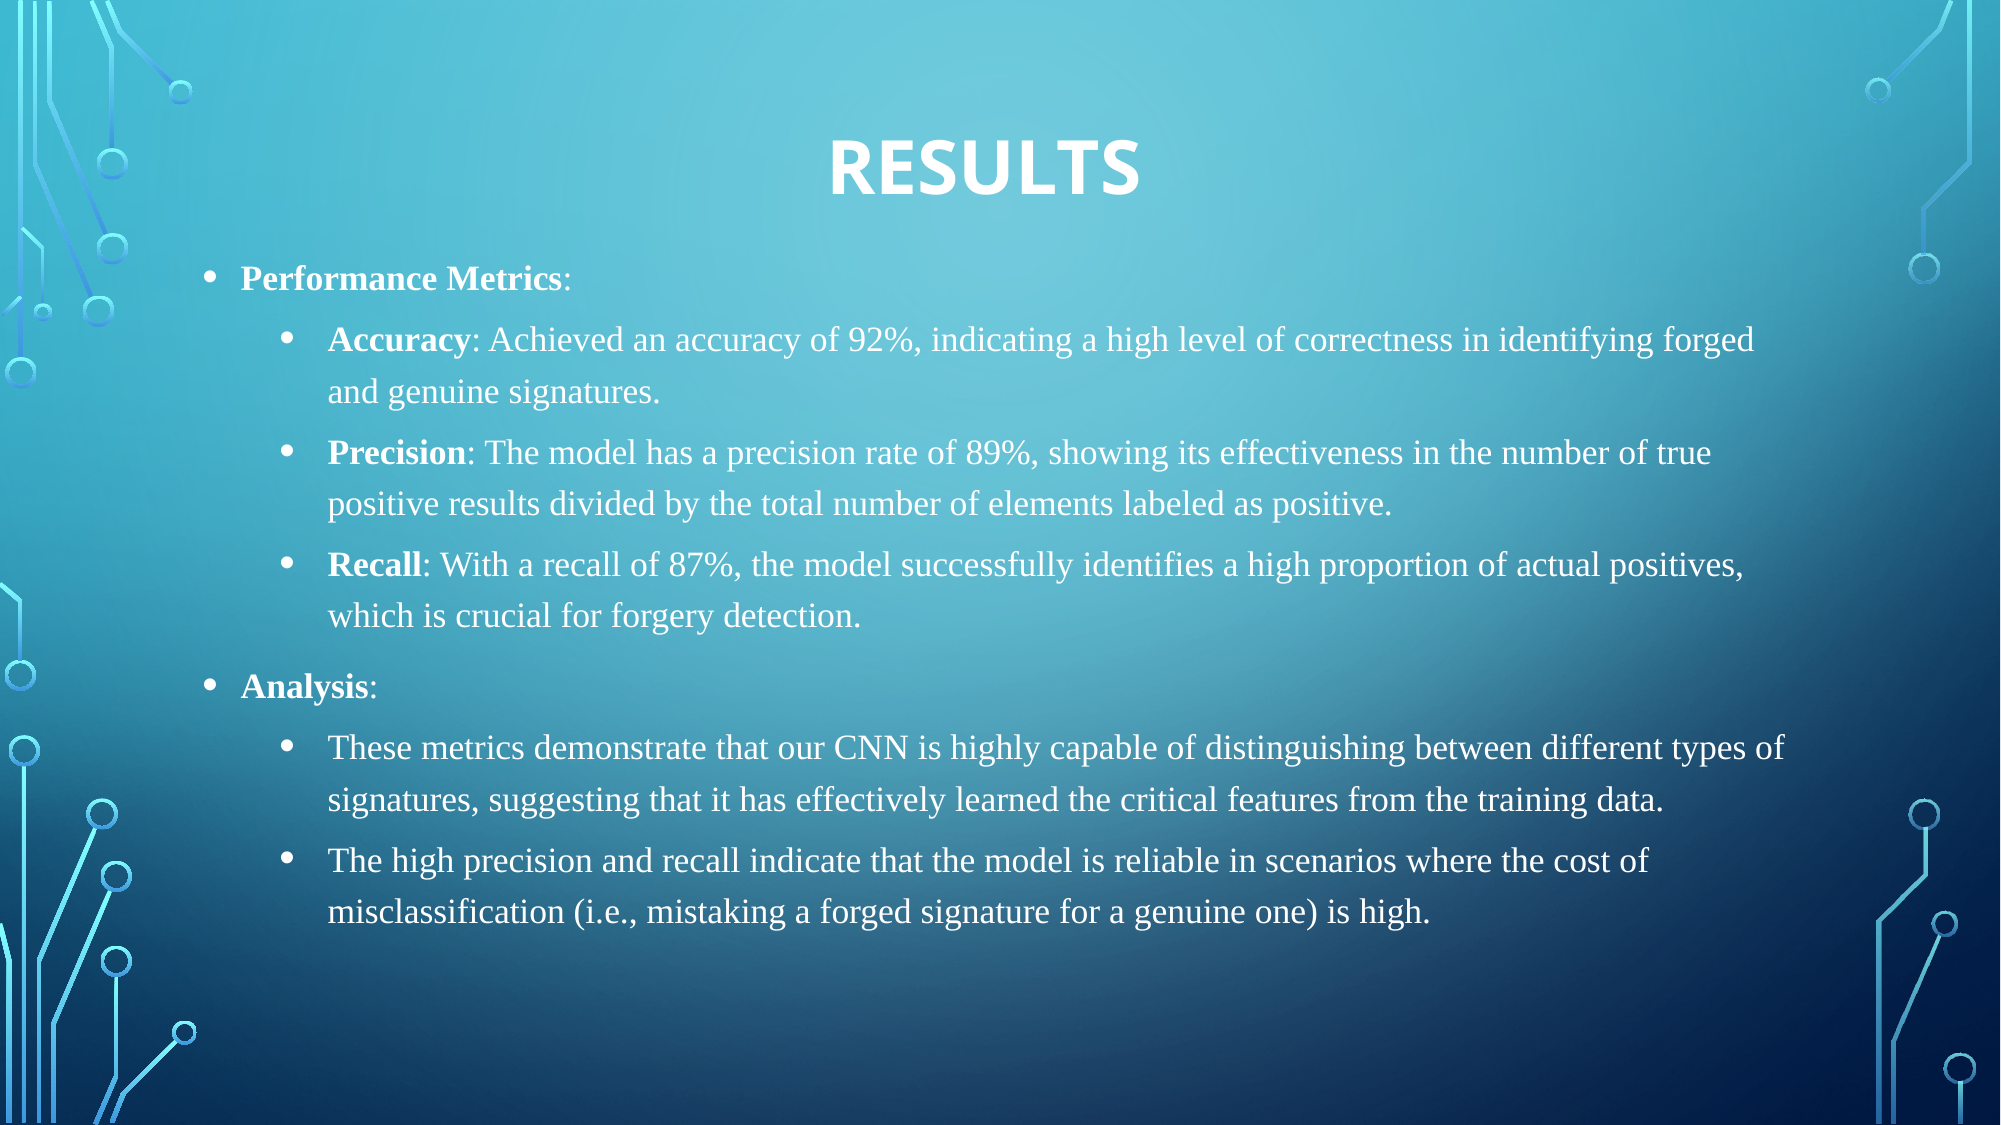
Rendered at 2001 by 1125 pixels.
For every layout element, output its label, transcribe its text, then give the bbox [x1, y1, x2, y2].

title RESULTS [187, 101, 1813, 239]
list Performance Metrics: Accuracy: Achieved an accuracy of 92%, indicating a high level of correctness in identifying forged and genuine signatures. Precision: The model has a precision rate of 89%, showing its effectiveness in the number of true positive results divided by the total number of elements labeled as positive. Recall: With a recall of 87%, the model successfully identifies a high proportion of actual positives, which is crucial for forgery detection. Analysis: These metrics demonstrate that our CNN is highly capable of distinguishing between different types of signatures, suggesting that it has effectively learned the critical features from the training data. The high precision and recall indicate that the model is reliable in scenarios where the cost of misclassification (i.e., mistaking a forged signature for a genuine one) is high. [187, 239, 1813, 950]
